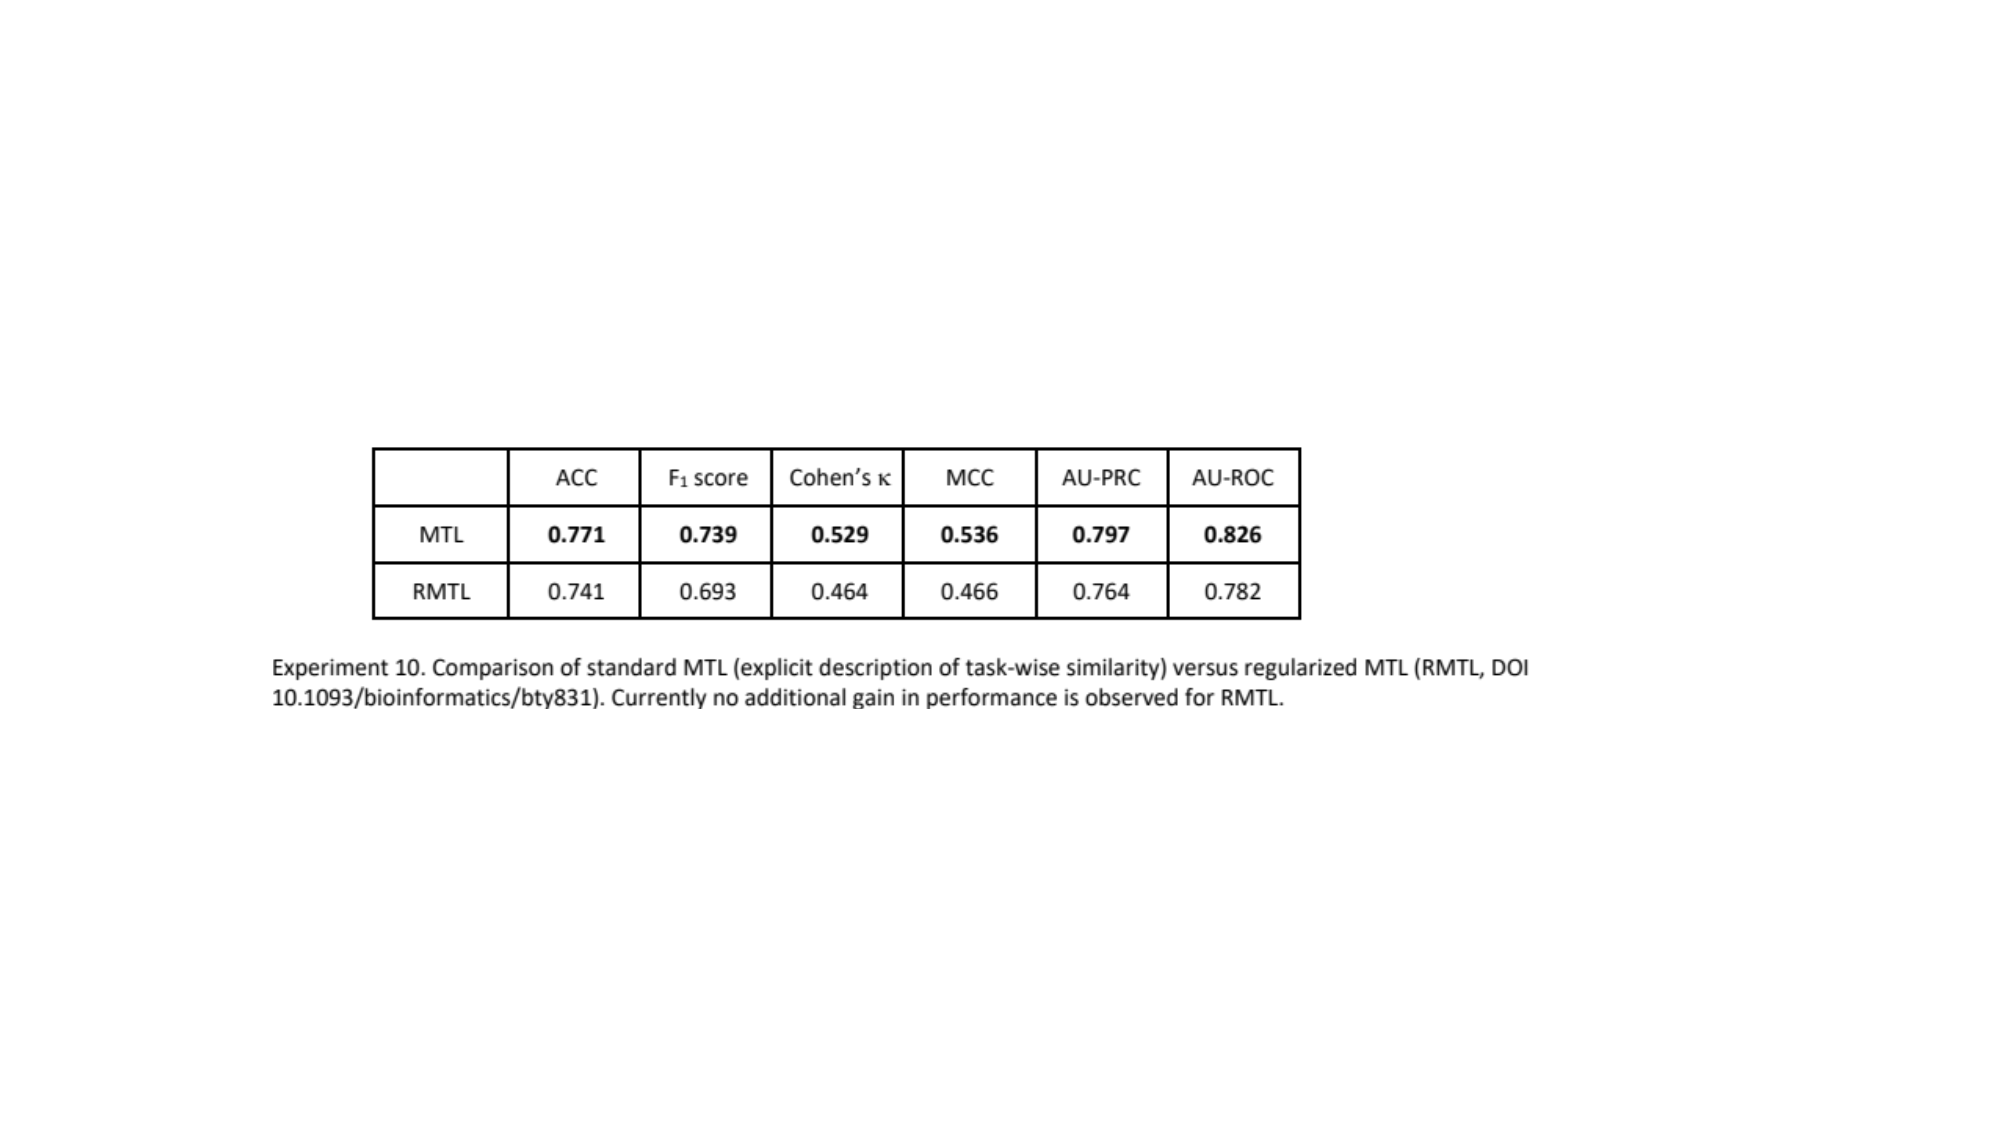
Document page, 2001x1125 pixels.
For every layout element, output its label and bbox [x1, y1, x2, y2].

text_box [272, 416, 1727, 709]
